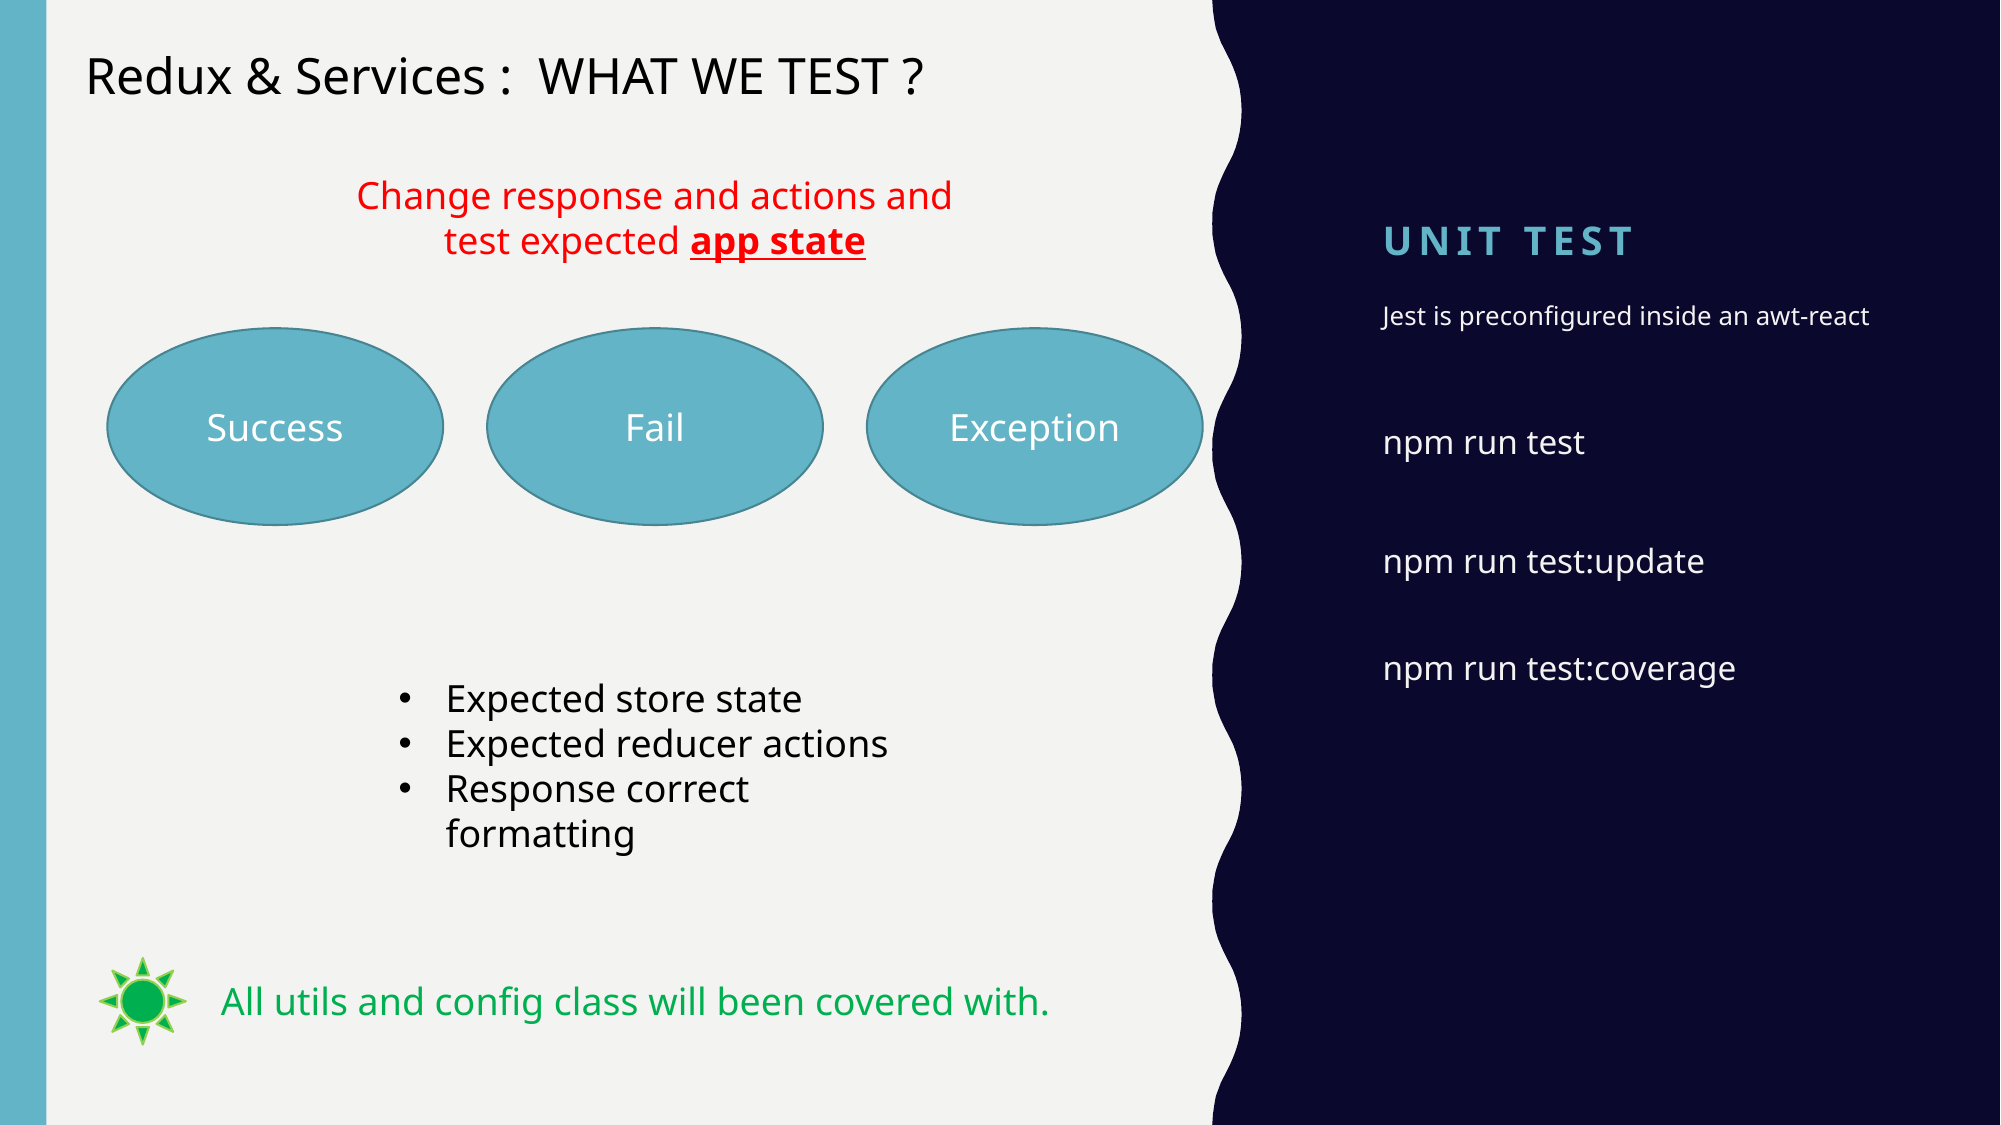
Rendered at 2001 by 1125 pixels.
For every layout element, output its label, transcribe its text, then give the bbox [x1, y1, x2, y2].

text_box Success [106, 327, 445, 527]
text_box [135, 956, 150, 977]
text_box npm run test [1367, 405, 1911, 479]
text_box All utils and config class will been covered with. [206, 970, 1130, 1031]
text_box Fail [486, 327, 824, 527]
text_box Exception [865, 327, 1204, 527]
text_box Expected store state Expected reducer actions Response correct formatting [383, 668, 927, 863]
text_box [111, 969, 175, 1033]
title Unit test [1367, 75, 1875, 272]
text_box npm run test:update [1367, 525, 1911, 599]
text_box [98, 994, 119, 1009]
text_box Redux & Services : WHAT WE TEST ? [70, 37, 1194, 112]
list Jest is preconfigured inside an awt-react [1367, 285, 1911, 360]
text_box Change response and actions and test expected app state [329, 164, 981, 270]
text_box [135, 1026, 150, 1046]
text_box [167, 994, 187, 1009]
text_box npm run test:coverage [1367, 631, 1911, 705]
